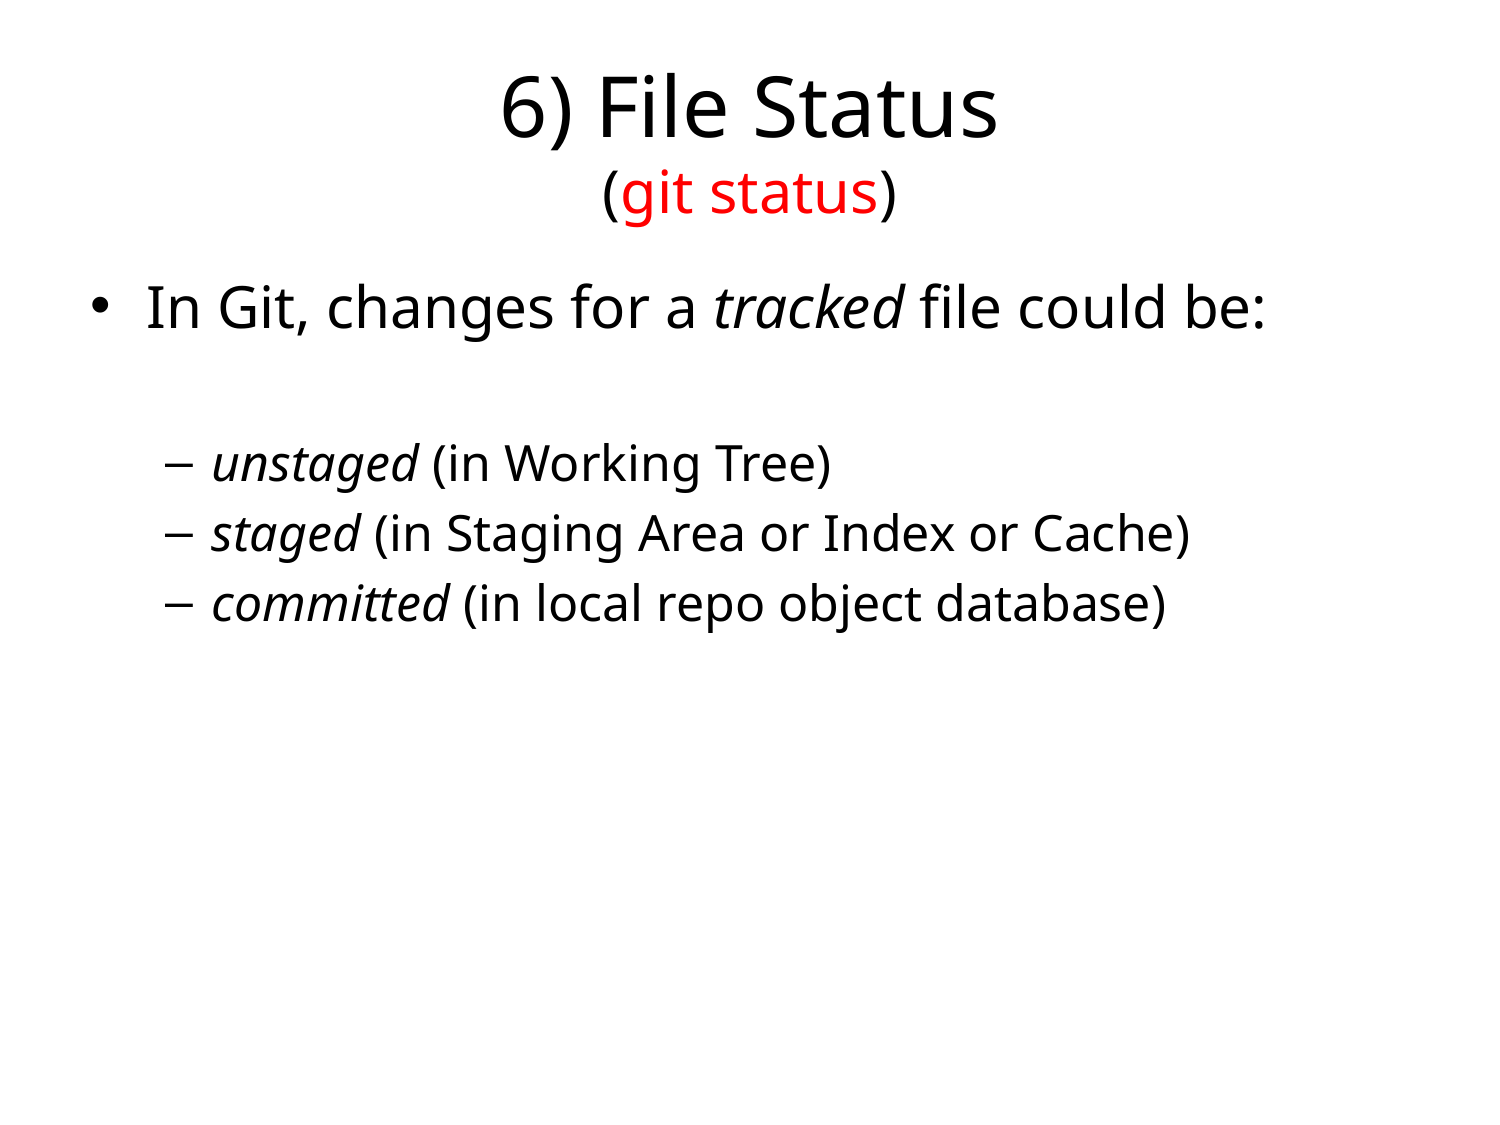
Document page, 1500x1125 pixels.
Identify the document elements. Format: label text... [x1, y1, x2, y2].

list In Git, changes for a tracked file could be: unstaged (in Working Tree) staged (in Staging Area or Index or Cache) committed (in local repo object database) [75, 262, 1425, 1005]
title 6) File Status (git status) [75, 45, 1425, 233]
